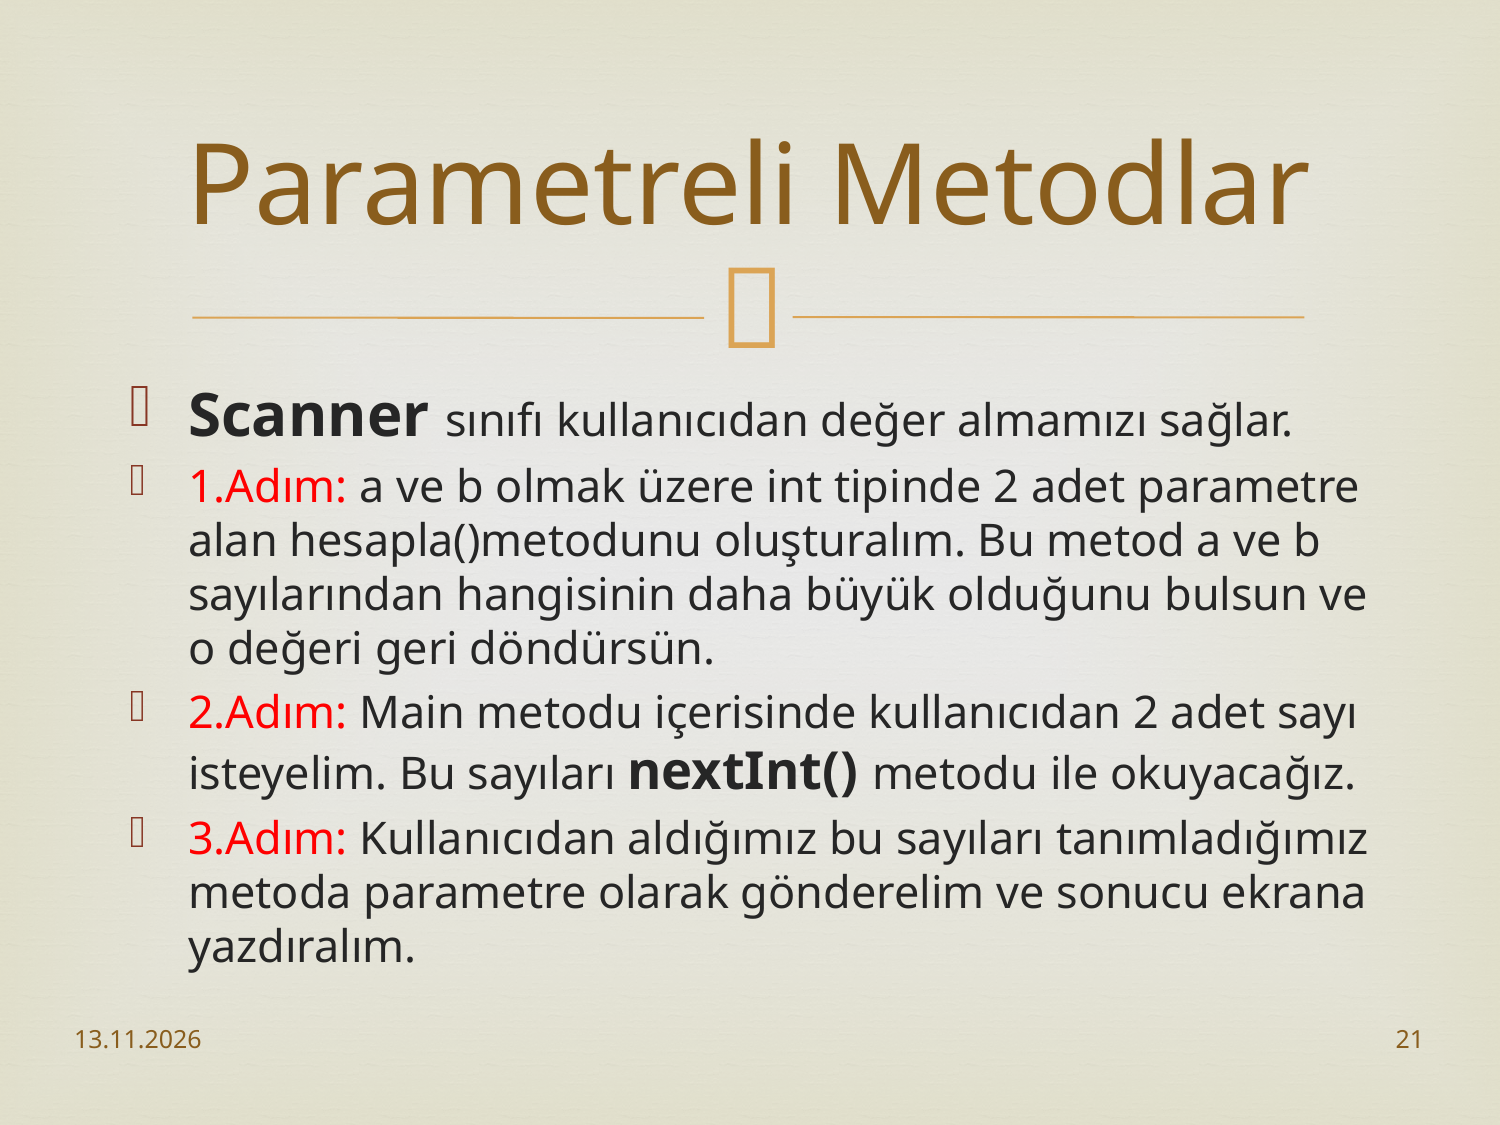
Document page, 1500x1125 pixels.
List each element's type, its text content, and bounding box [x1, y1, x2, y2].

list Scanner sınıfı kullanıcıdan değer almamızı sağlar. 1.Adım: a ve b olmak üzere int tipinde 2 adet parametre alan hesapla()metodunu oluşturalım. Bu metod a ve b sayılarından hangisinin daha büyük olduğunu bulsun ve o değeri geri döndürsün. 2.Adım: Main metodu içerisinde kullanıcıdan 2 adet sayı isteyelim. Bu sayıları nextInt() metodu ile okuyacağız. 3.Adım: Kullanıcıdan aldığımız bu sayıları tanımladığımız metoda parametre olarak gönderelim ve sonucu ekrana yazdıralım. [114, 368, 1386, 1005]
title Parametreli Metodlar [112, 93, 1386, 267]
slide_number 21 [1089, 1010, 1440, 1071]
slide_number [59, 1010, 410, 1071]
